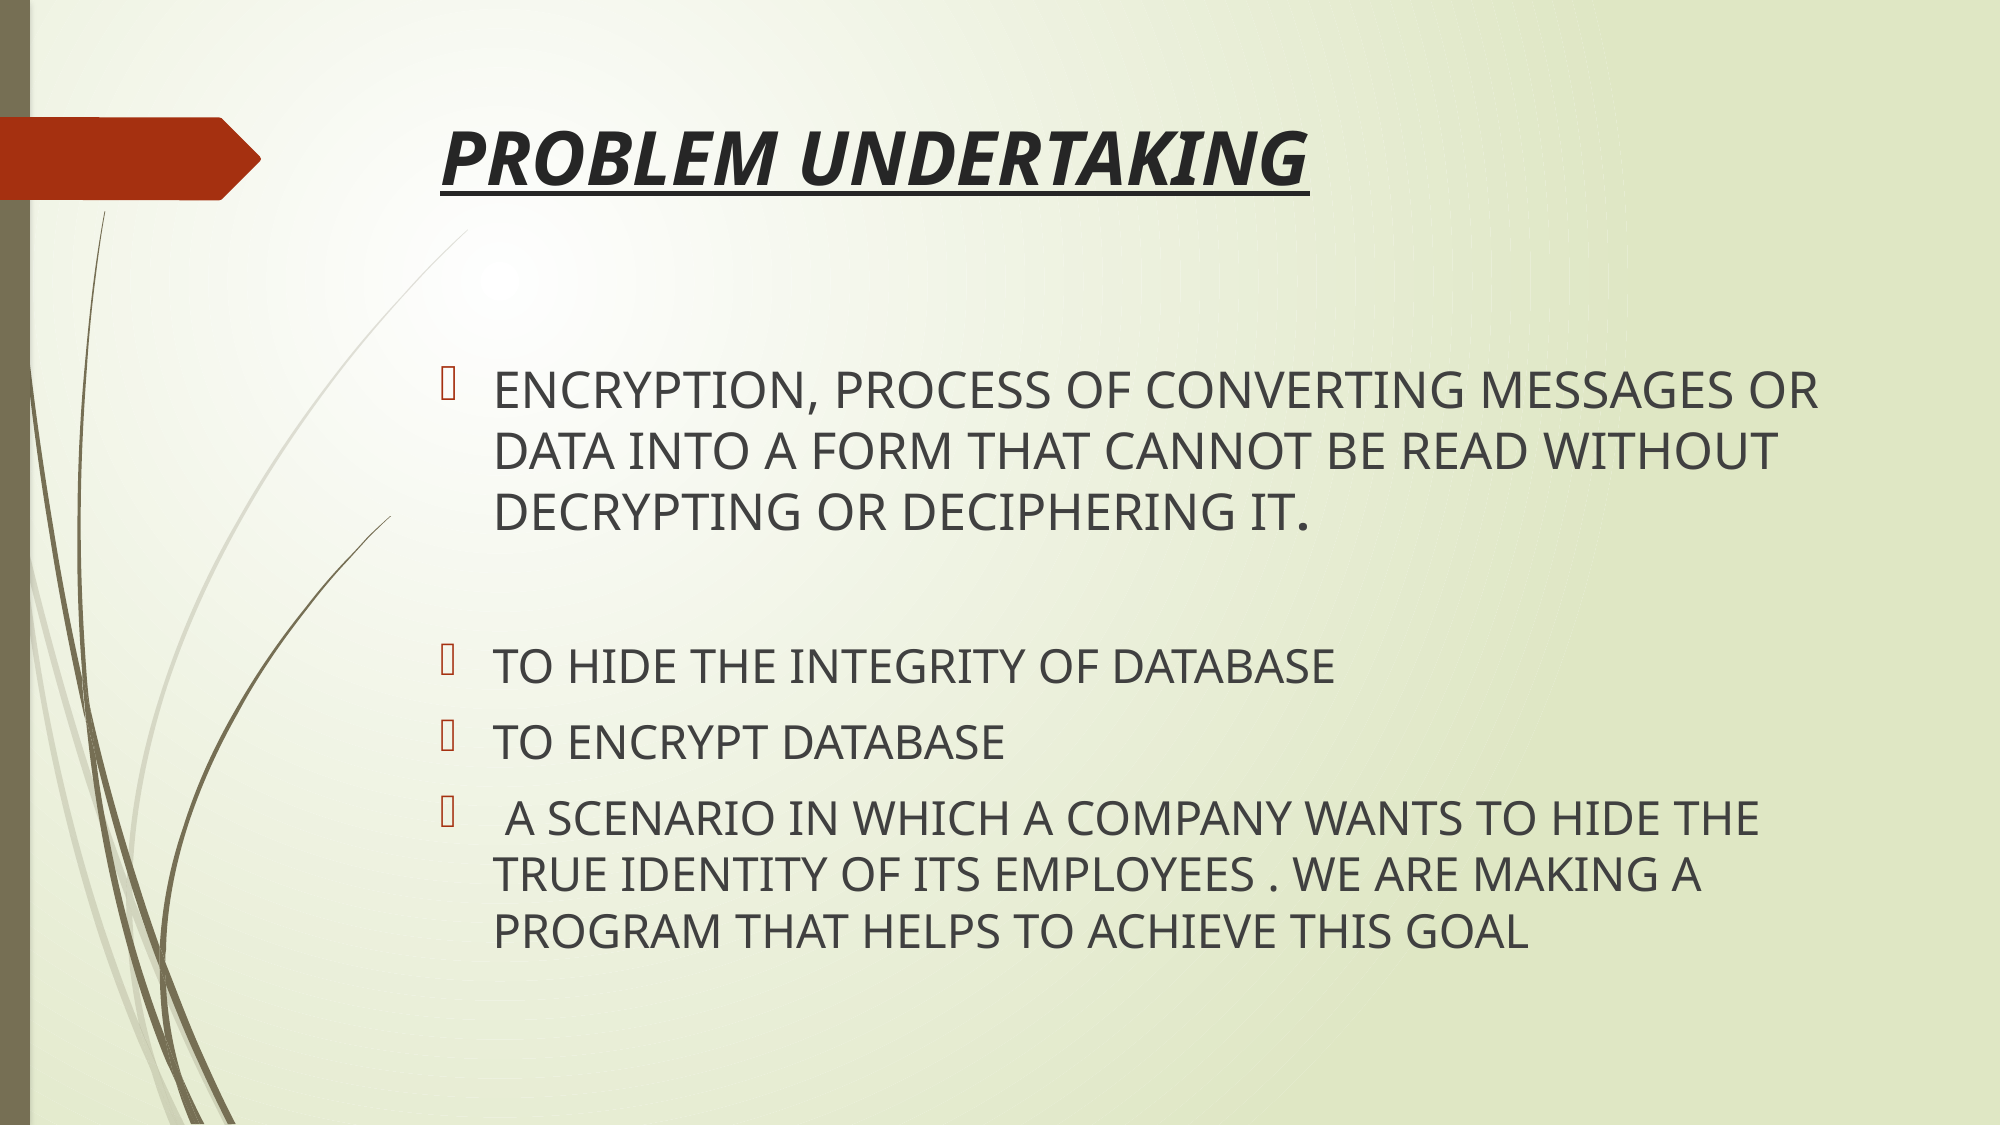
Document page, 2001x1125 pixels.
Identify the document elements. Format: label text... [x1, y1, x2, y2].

list ENCRYPTION, PROCESS OF CONVERTING MESSAGES OR DATA INTO A FORM THAT CANNOT BE READ WITHOUT DECRYPTING OR DECIPHERING IT. TO HIDE THE INTEGRITY OF DATABASE TO ENCRYPT DATABASE A SCENARIO IN WHICH A COMPANY WANTS TO HIDE THE TRUE IDENTITY OF ITS EMPLOYEES . WE ARE MAKING A PROGRAM THAT HELPS TO ACHIEVE THIS GOAL [424, 350, 1888, 970]
title PROBLEM UNDERTAKING [425, 102, 1888, 313]
